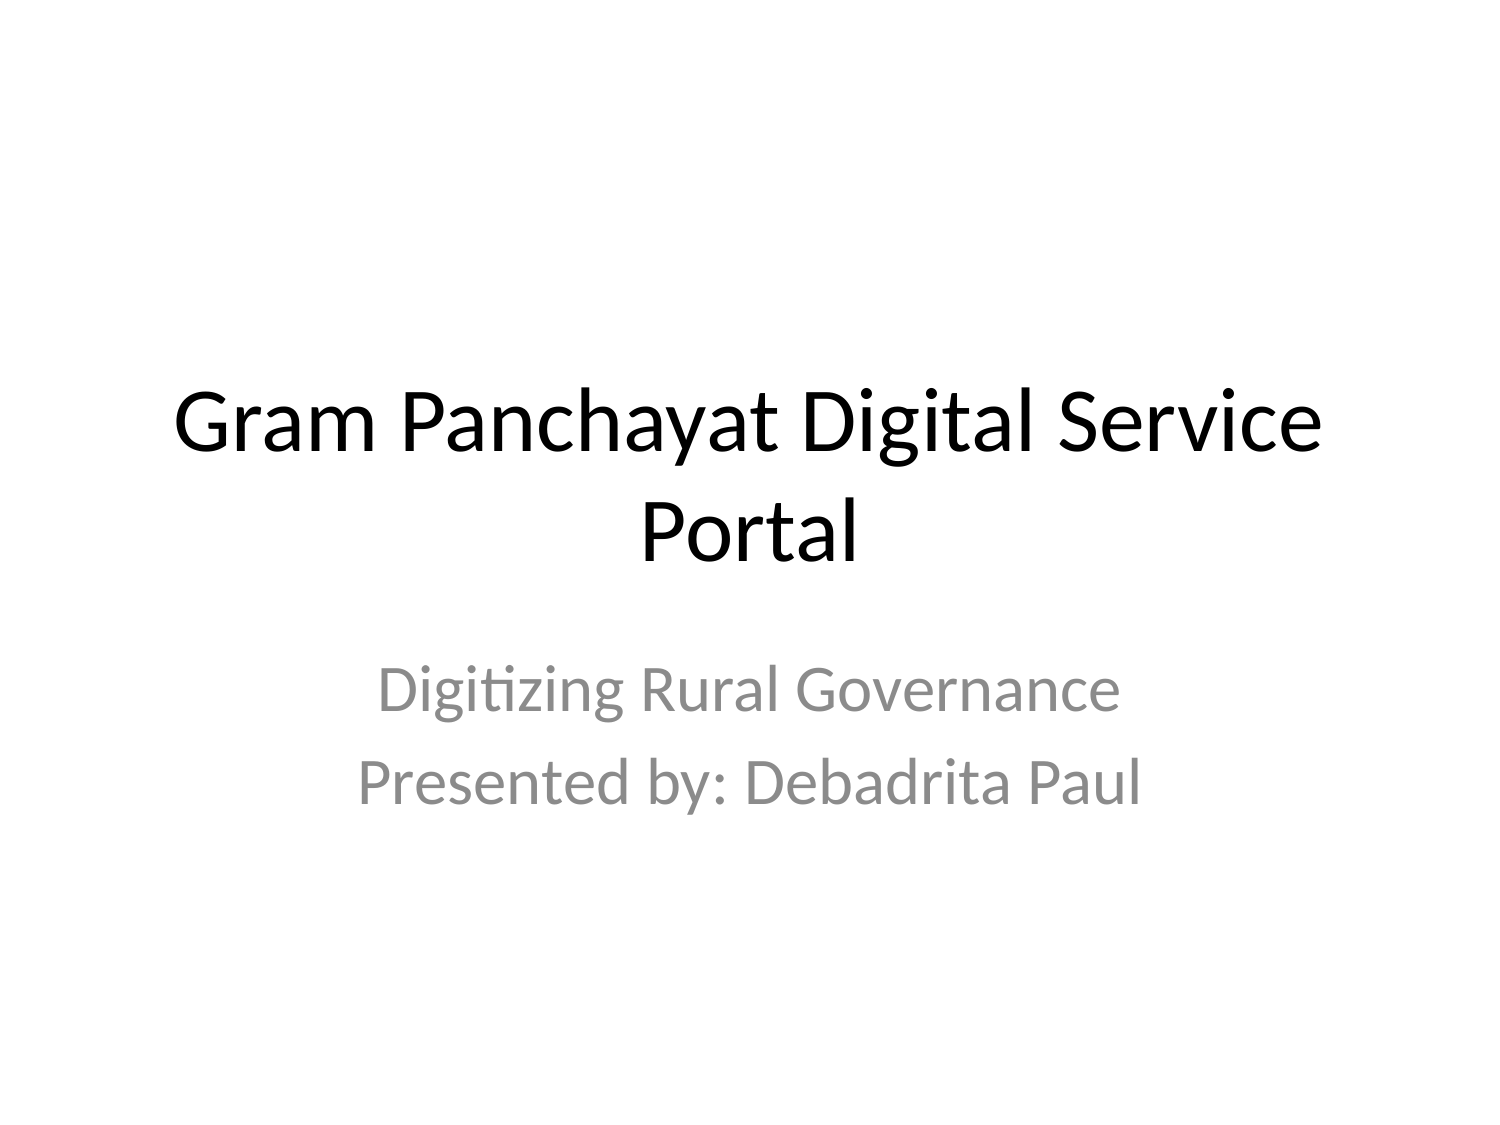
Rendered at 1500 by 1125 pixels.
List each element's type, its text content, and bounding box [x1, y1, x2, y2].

subtitle Digitizing Rural Governance Presented by: Debadrita Paul [225, 637, 1275, 925]
title Gram Panchayat Digital Service Portal [112, 349, 1388, 591]
